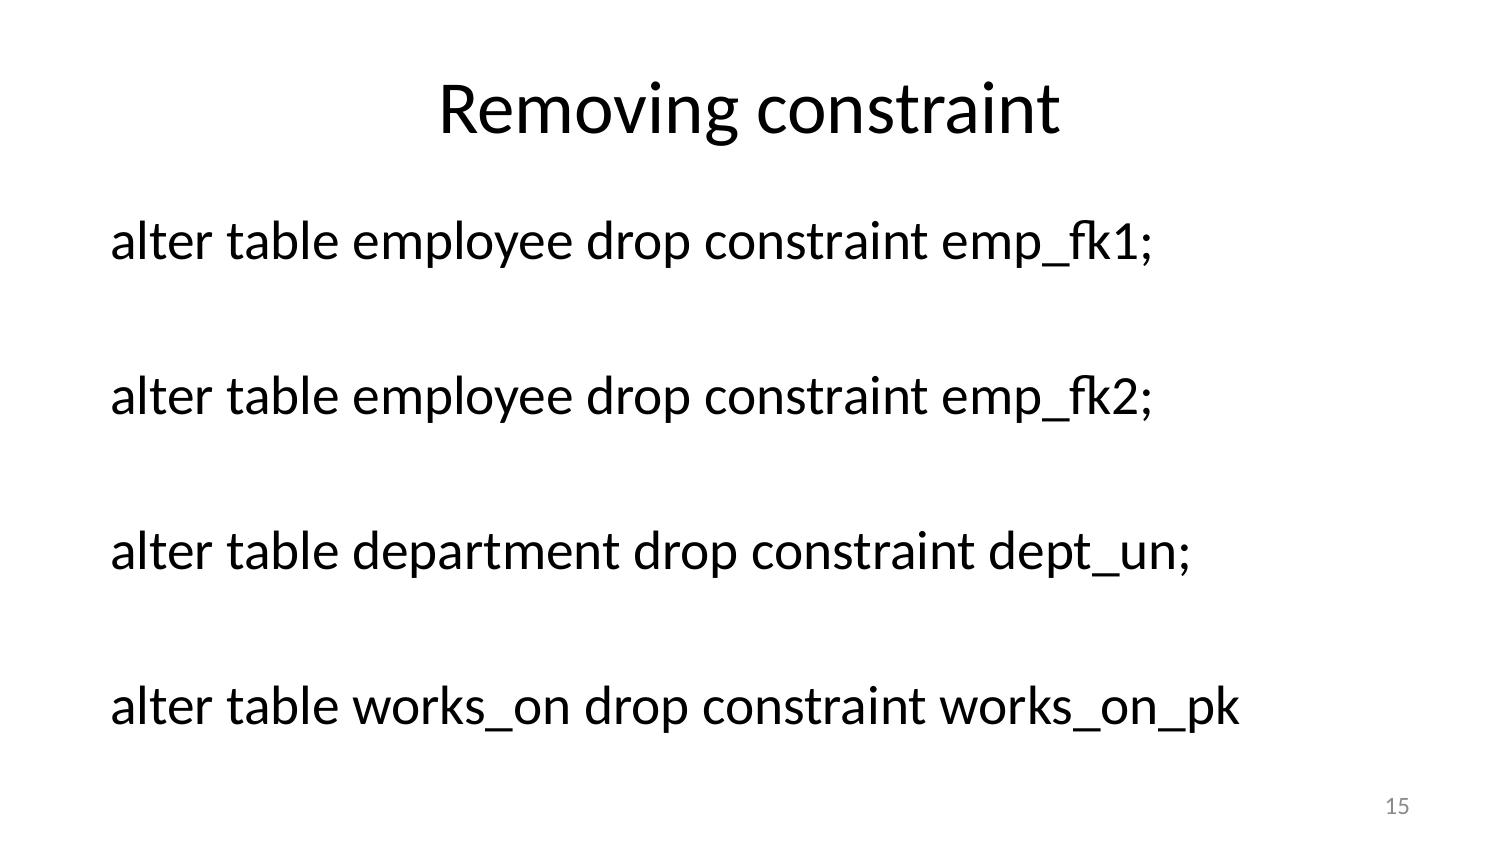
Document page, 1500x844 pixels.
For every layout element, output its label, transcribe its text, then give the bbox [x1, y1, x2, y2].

list alter table employee drop constraint emp_fk1; alter table employee drop constraint emp_fk2; alter table department drop constraint dept_un; alter table works_on drop constraint works_on_pk [75, 196, 1425, 754]
title Removing constraint [75, 33, 1425, 175]
slide_number 15 [1074, 782, 1425, 827]
